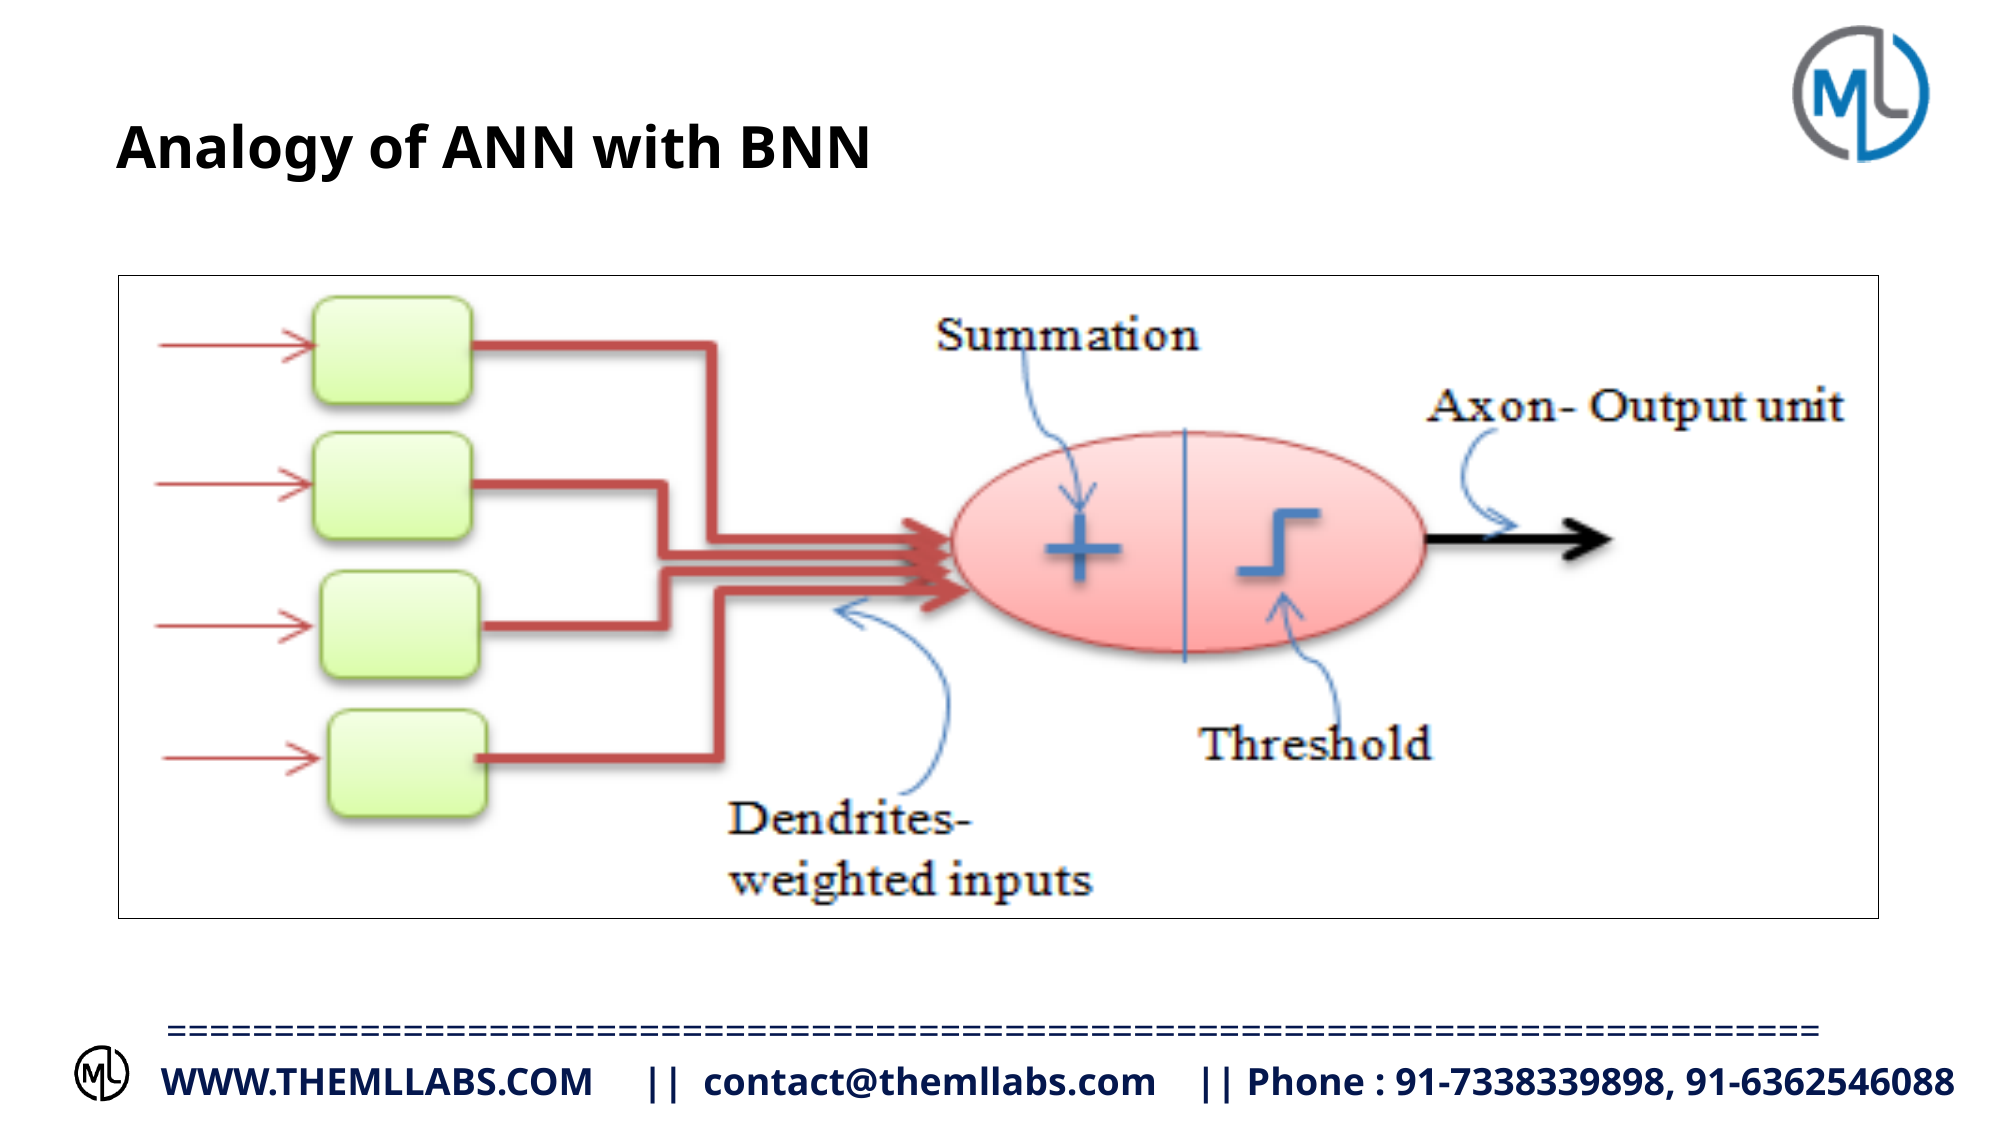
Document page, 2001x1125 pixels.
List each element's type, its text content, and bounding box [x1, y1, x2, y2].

text_box Analogy of ANN with BNN [101, 102, 1125, 188]
picture [71, 1042, 132, 1104]
text_box WWW.THEMLLABS.COM || contact@themllabs.com || Phone : 91-7338339898, 91-6362546088 [146, 1050, 1973, 1111]
picture [1792, 25, 1933, 163]
text_box ============================================================================= [0, 999, 2000, 1060]
picture [118, 274, 1879, 919]
